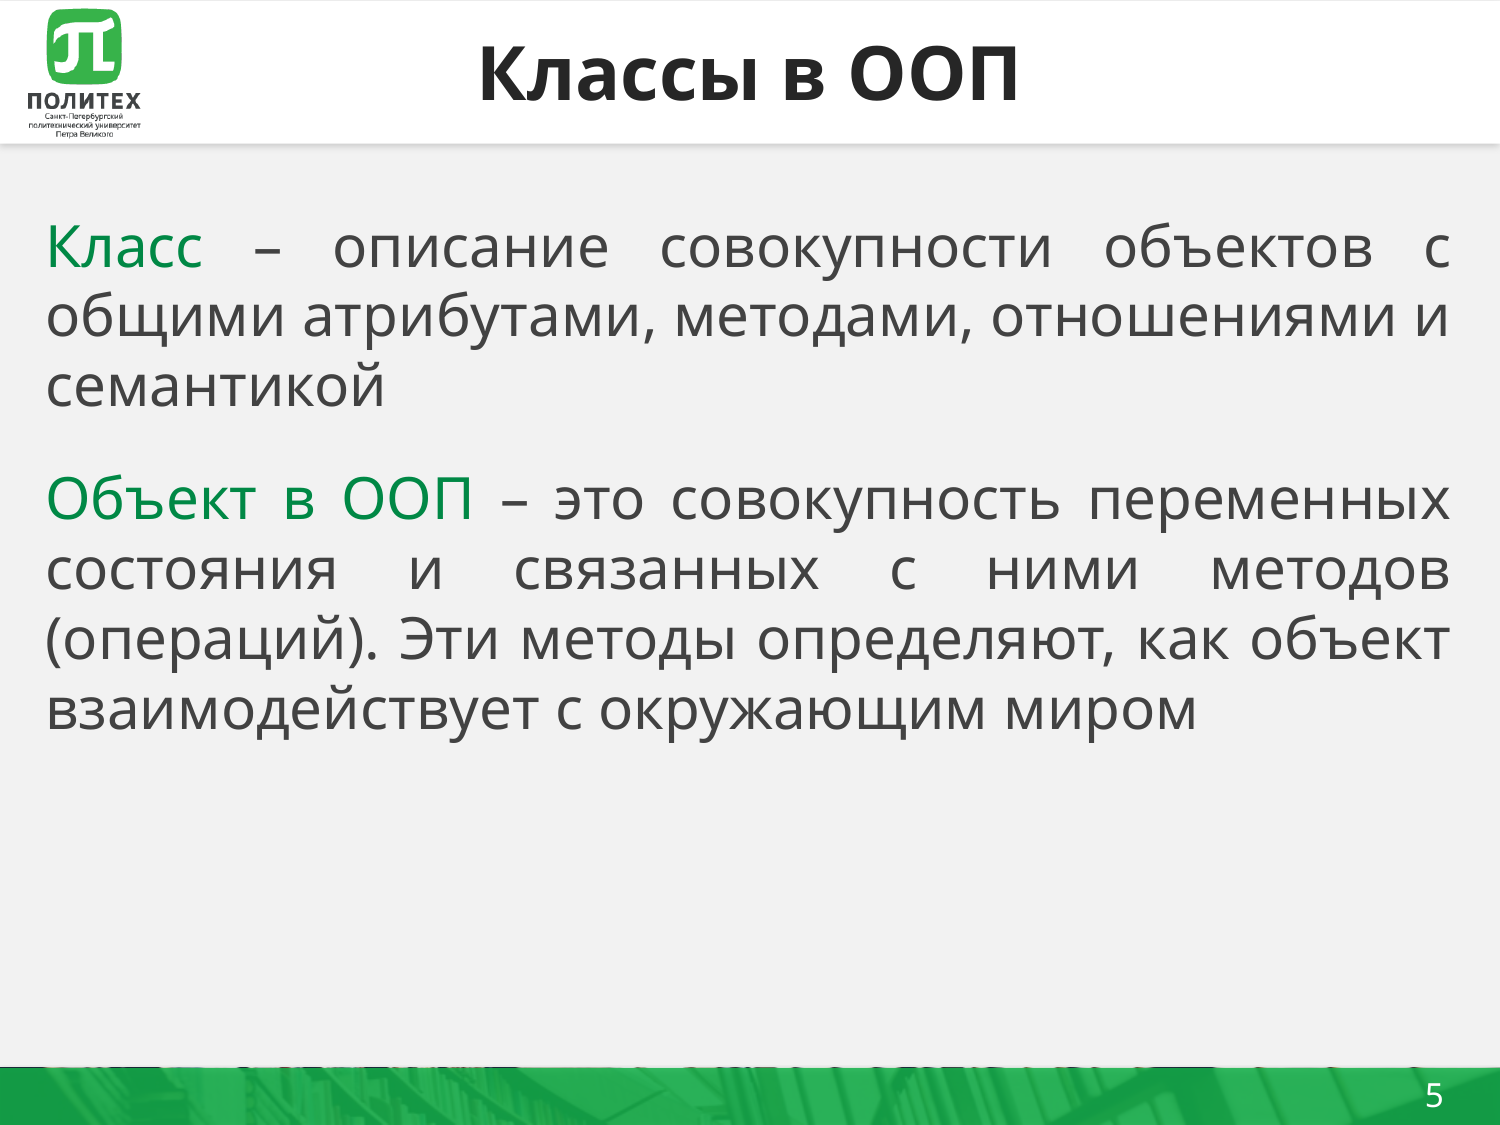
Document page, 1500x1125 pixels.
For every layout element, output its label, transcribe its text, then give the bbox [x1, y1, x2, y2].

text_box Класс – описание совокупности объектов с общими атрибутами, методами, отношениями и семантикой [30, 201, 1466, 426]
title Классы в ООП [0, 0, 1500, 142]
picture [4, 142, 169, 151]
text_box Объект в ООП – это совокупность переменных состояния и связанных с ними методов (операций). Эти методы определяют, как объект взаимодействует с окружающим миром [30, 453, 1466, 749]
